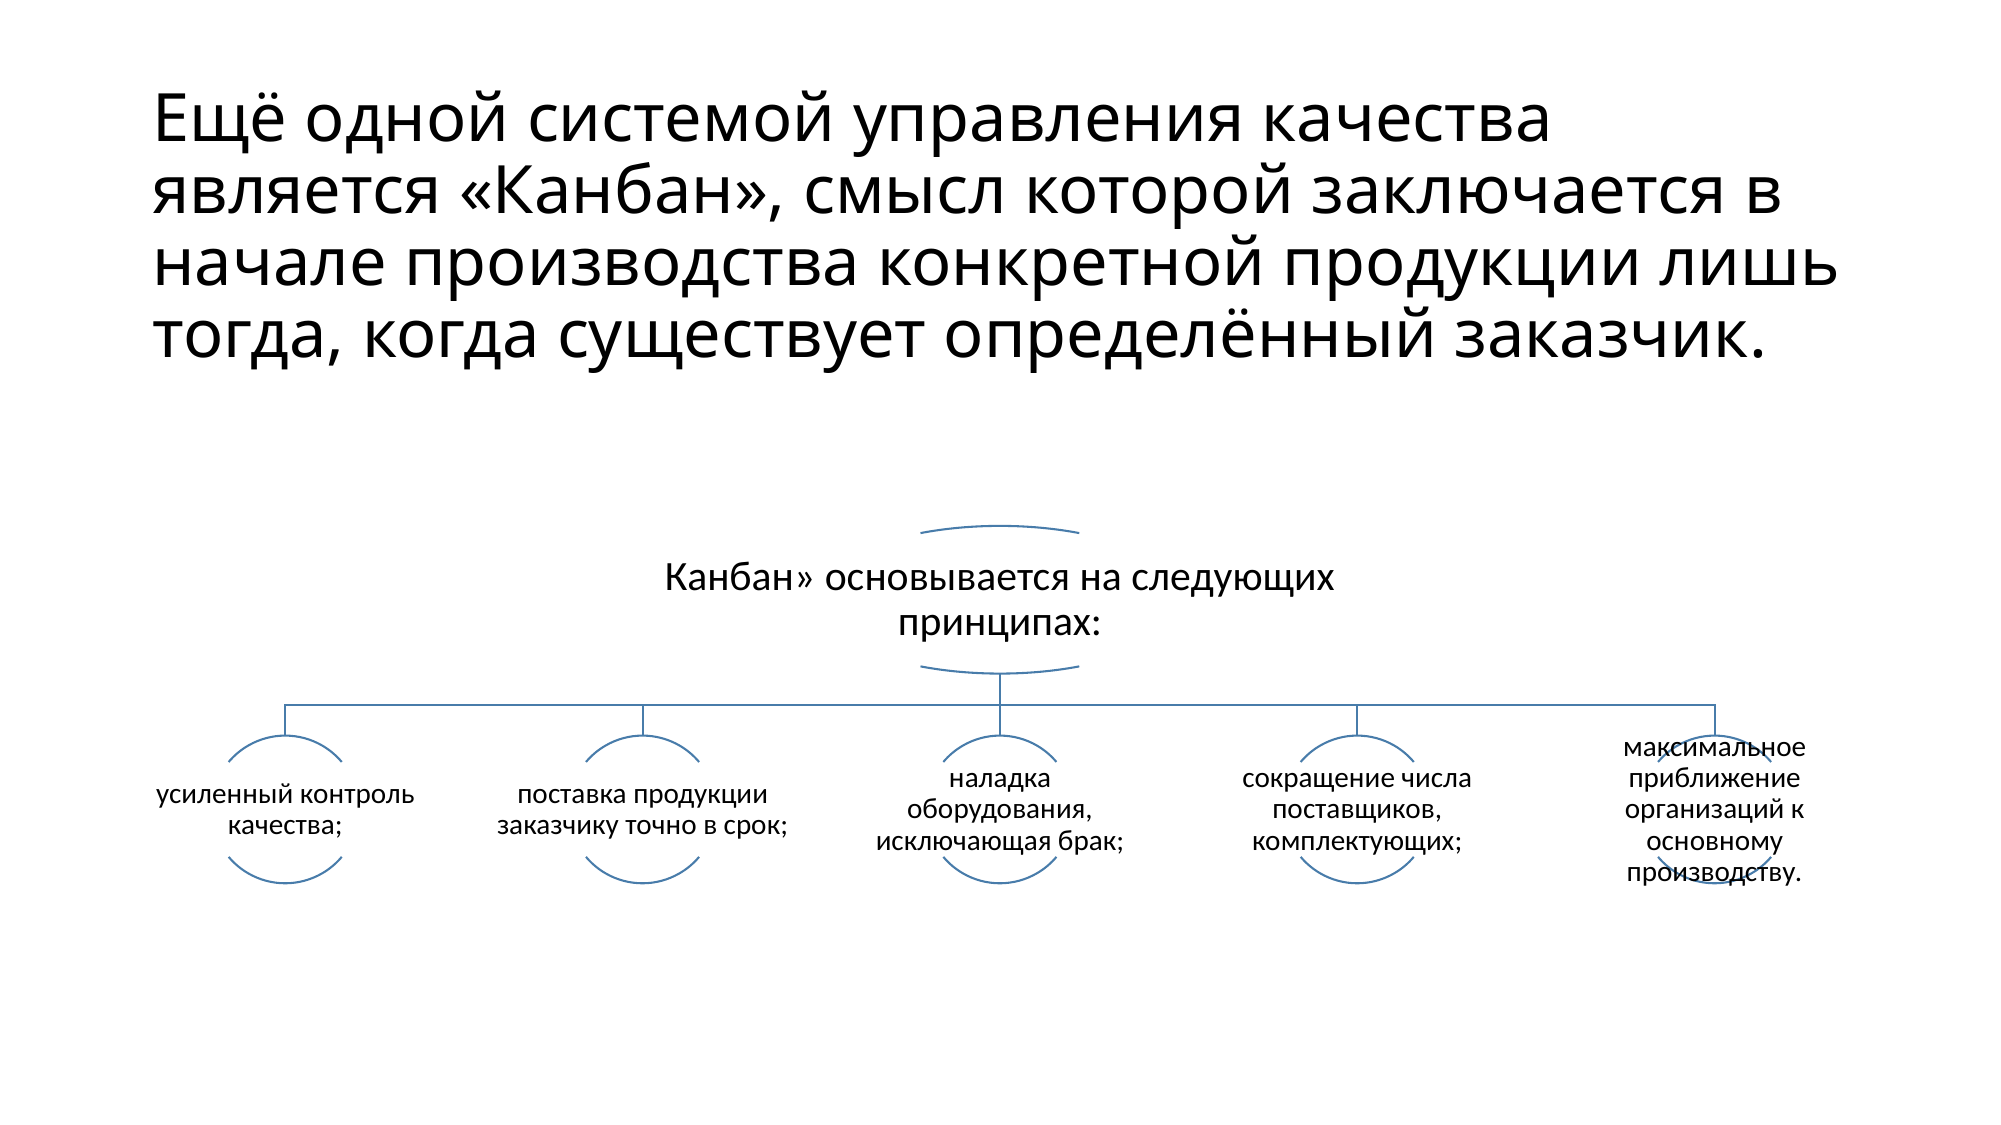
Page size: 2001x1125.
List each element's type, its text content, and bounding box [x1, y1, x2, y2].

title Ещё одной системой управления качества является «Канбан», смысл которой заключается в начале производства конкретной продукции лишь тогда, когда существует определённый заказчик. [137, 59, 1863, 396]
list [137, 396, 1863, 1014]
